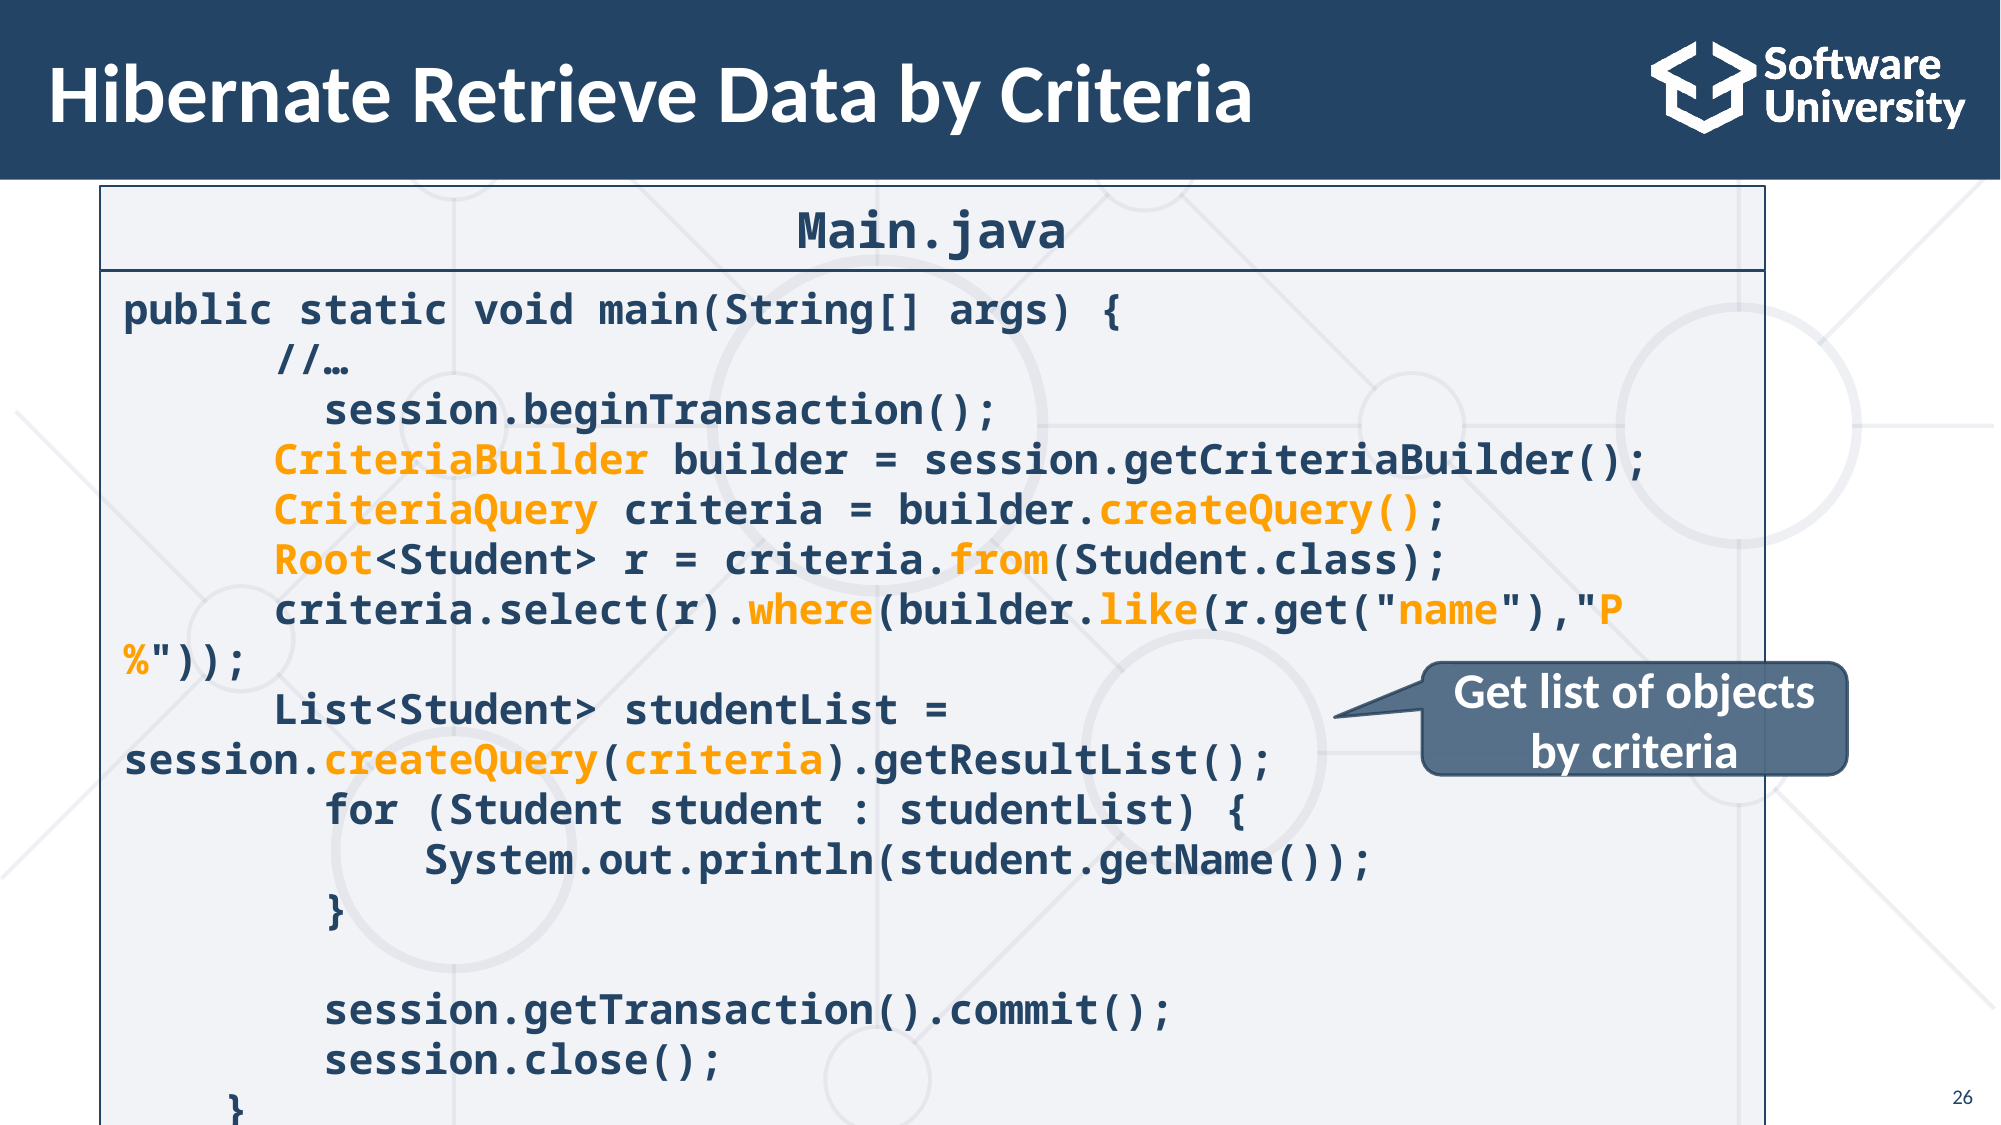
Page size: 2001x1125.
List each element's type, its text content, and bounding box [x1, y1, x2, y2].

text_box public static void main(String[] args) { //… session.beginTransaction(); CriteriaBuilder builder = session.getCriteriaBuilder(); CriteriaQuery criteria = builder.createQuery(); Root<Student> r = criteria.from(Student.class); criteria.select(r).where(builder.like(r.get("name"),"P%")); List<Student> studentList = session.createQuery(criteria).getResultList(); for (Student student : studentList) { System.out.println(student.getName()); } session.getTransaction().commit(); session.close(); } [99, 271, 1765, 1125]
title Hibernate Retrieve Data by Criteria [31, 16, 1625, 162]
text_box Main.java [99, 186, 1765, 271]
text_box Get list of objects by criteria [1332, 660, 1850, 778]
slide_number 26 [1927, 1067, 1989, 1117]
picture [1651, 41, 1966, 134]
